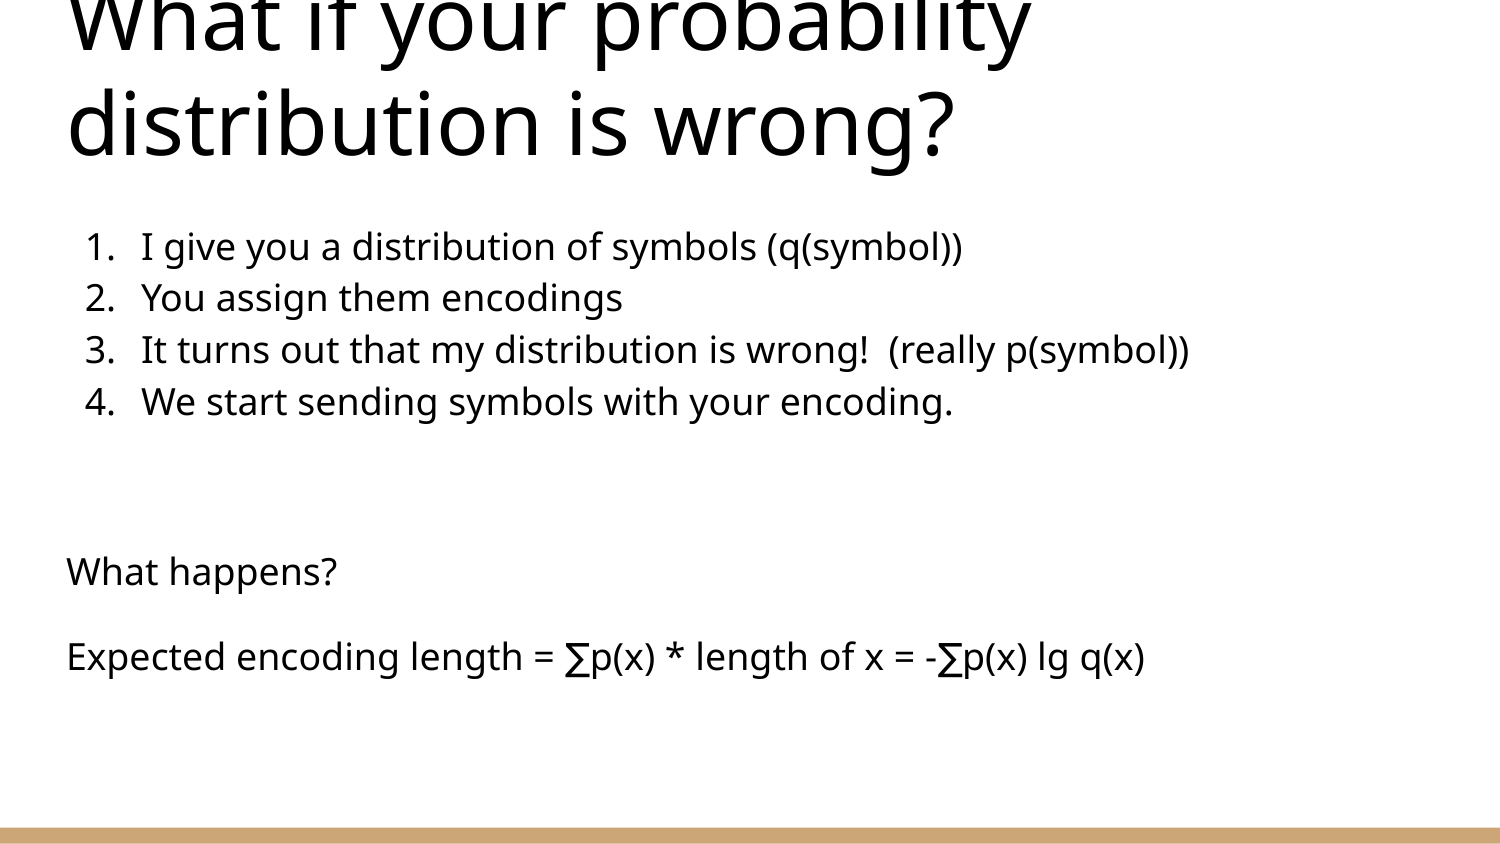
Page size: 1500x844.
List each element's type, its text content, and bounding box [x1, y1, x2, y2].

list I give you a distribution of symbols (q(symbol)) You assign them encodings It turns out that my distribution is wrong! (really p(symbol)) We start sending symbols with your encoding. What happens? Expected encoding length = ∑p(x) * length of x = -∑p(x) lg q(x) [51, 200, 1449, 752]
title What if your probability distribution is wrong? [51, 51, 1449, 189]
